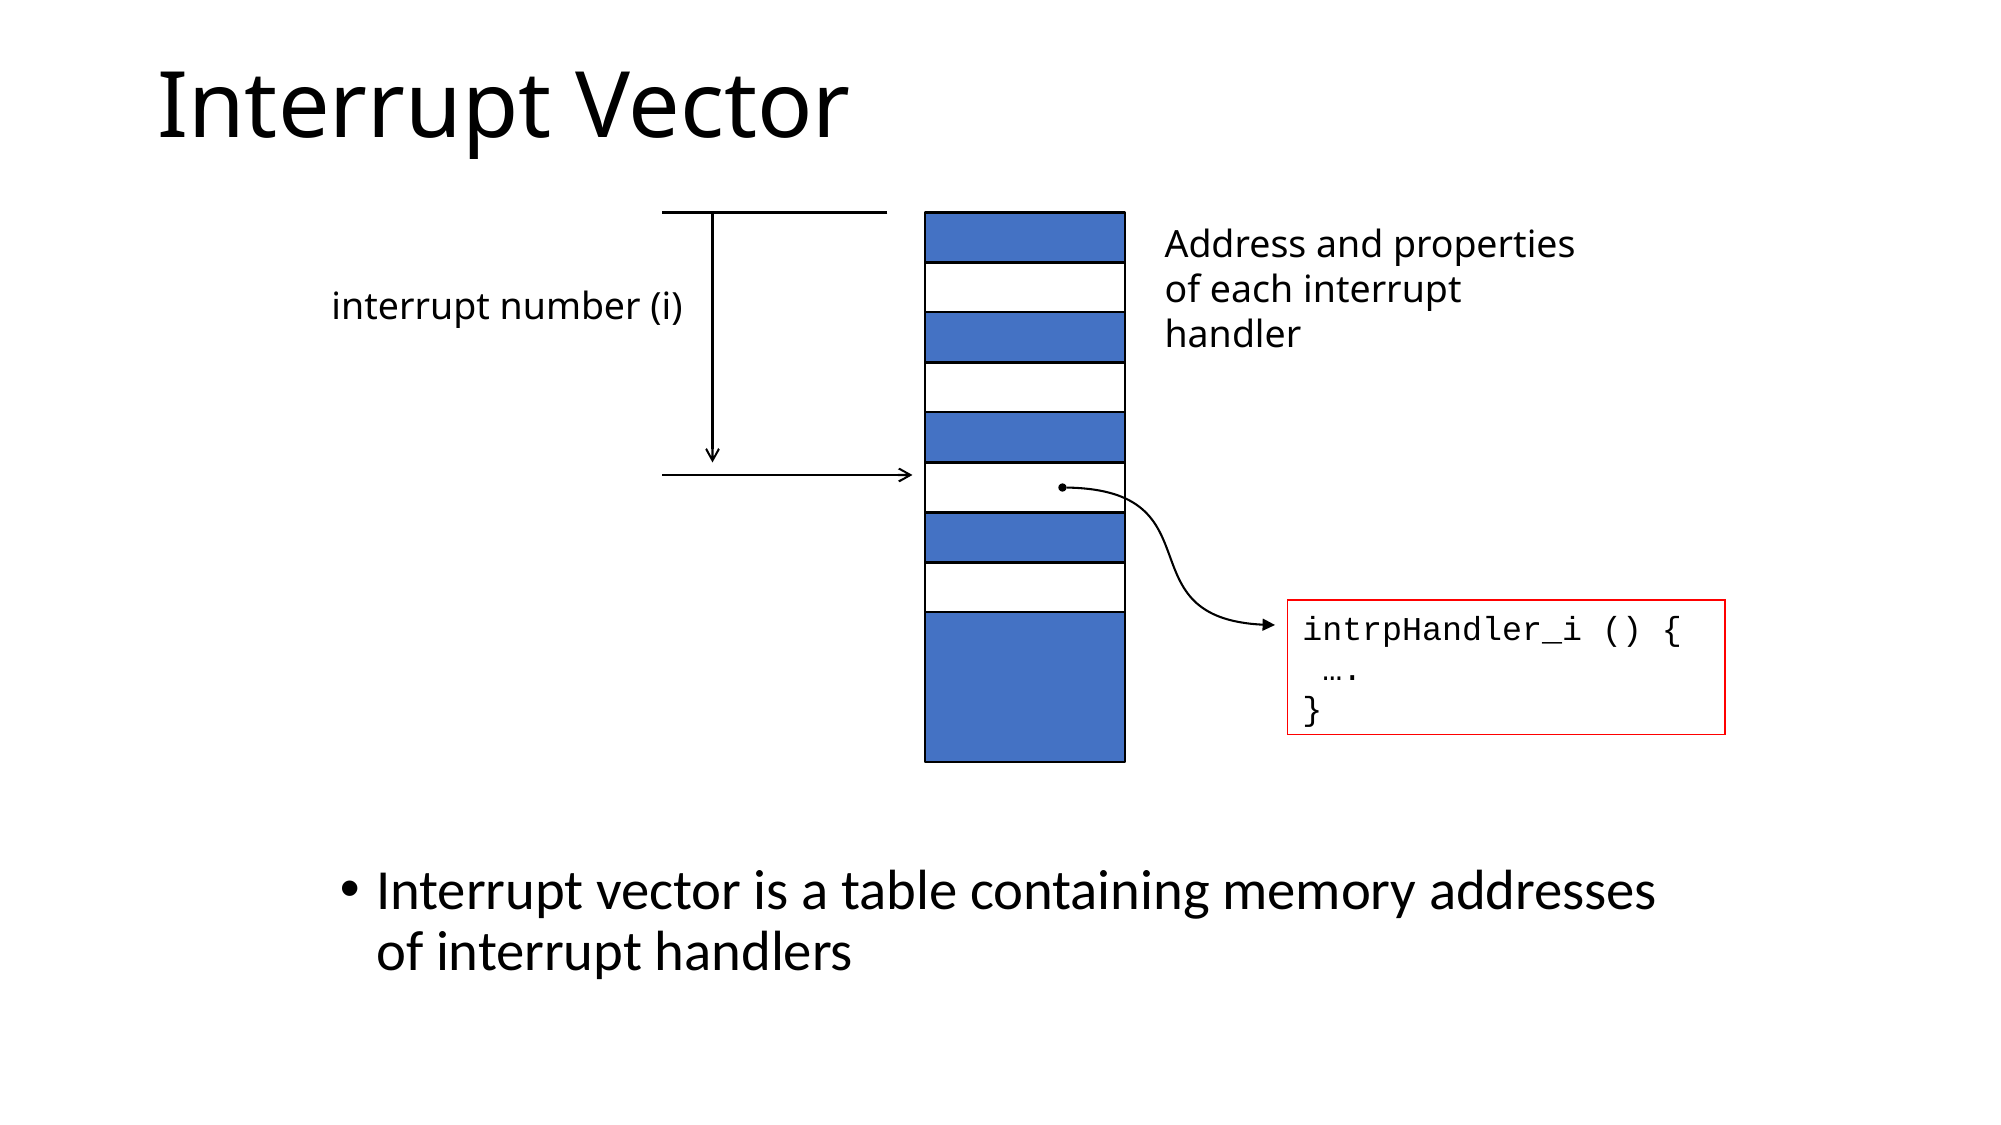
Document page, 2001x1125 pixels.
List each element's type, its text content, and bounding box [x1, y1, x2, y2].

text_box interrupt number (i) [275, 274, 698, 335]
text_box [924, 513, 1062, 562]
text_box [924, 262, 1125, 313]
text_box intrpHandler_i () { …. } [1287, 599, 1725, 735]
text_box [924, 362, 1125, 413]
text_box Address and properties of each interrupt handler [1149, 212, 1600, 363]
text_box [1062, 487, 1275, 625]
text_box [924, 613, 1125, 763]
title Interrupt Vector [142, 0, 1868, 217]
text_box [924, 562, 1062, 613]
text_box [924, 413, 1125, 462]
text_box [924, 212, 1125, 262]
list Interrupt vector is a table containing memory addresses of interrupt handlers [324, 853, 1685, 992]
text_box [924, 462, 1125, 513]
text_box [924, 313, 1125, 362]
